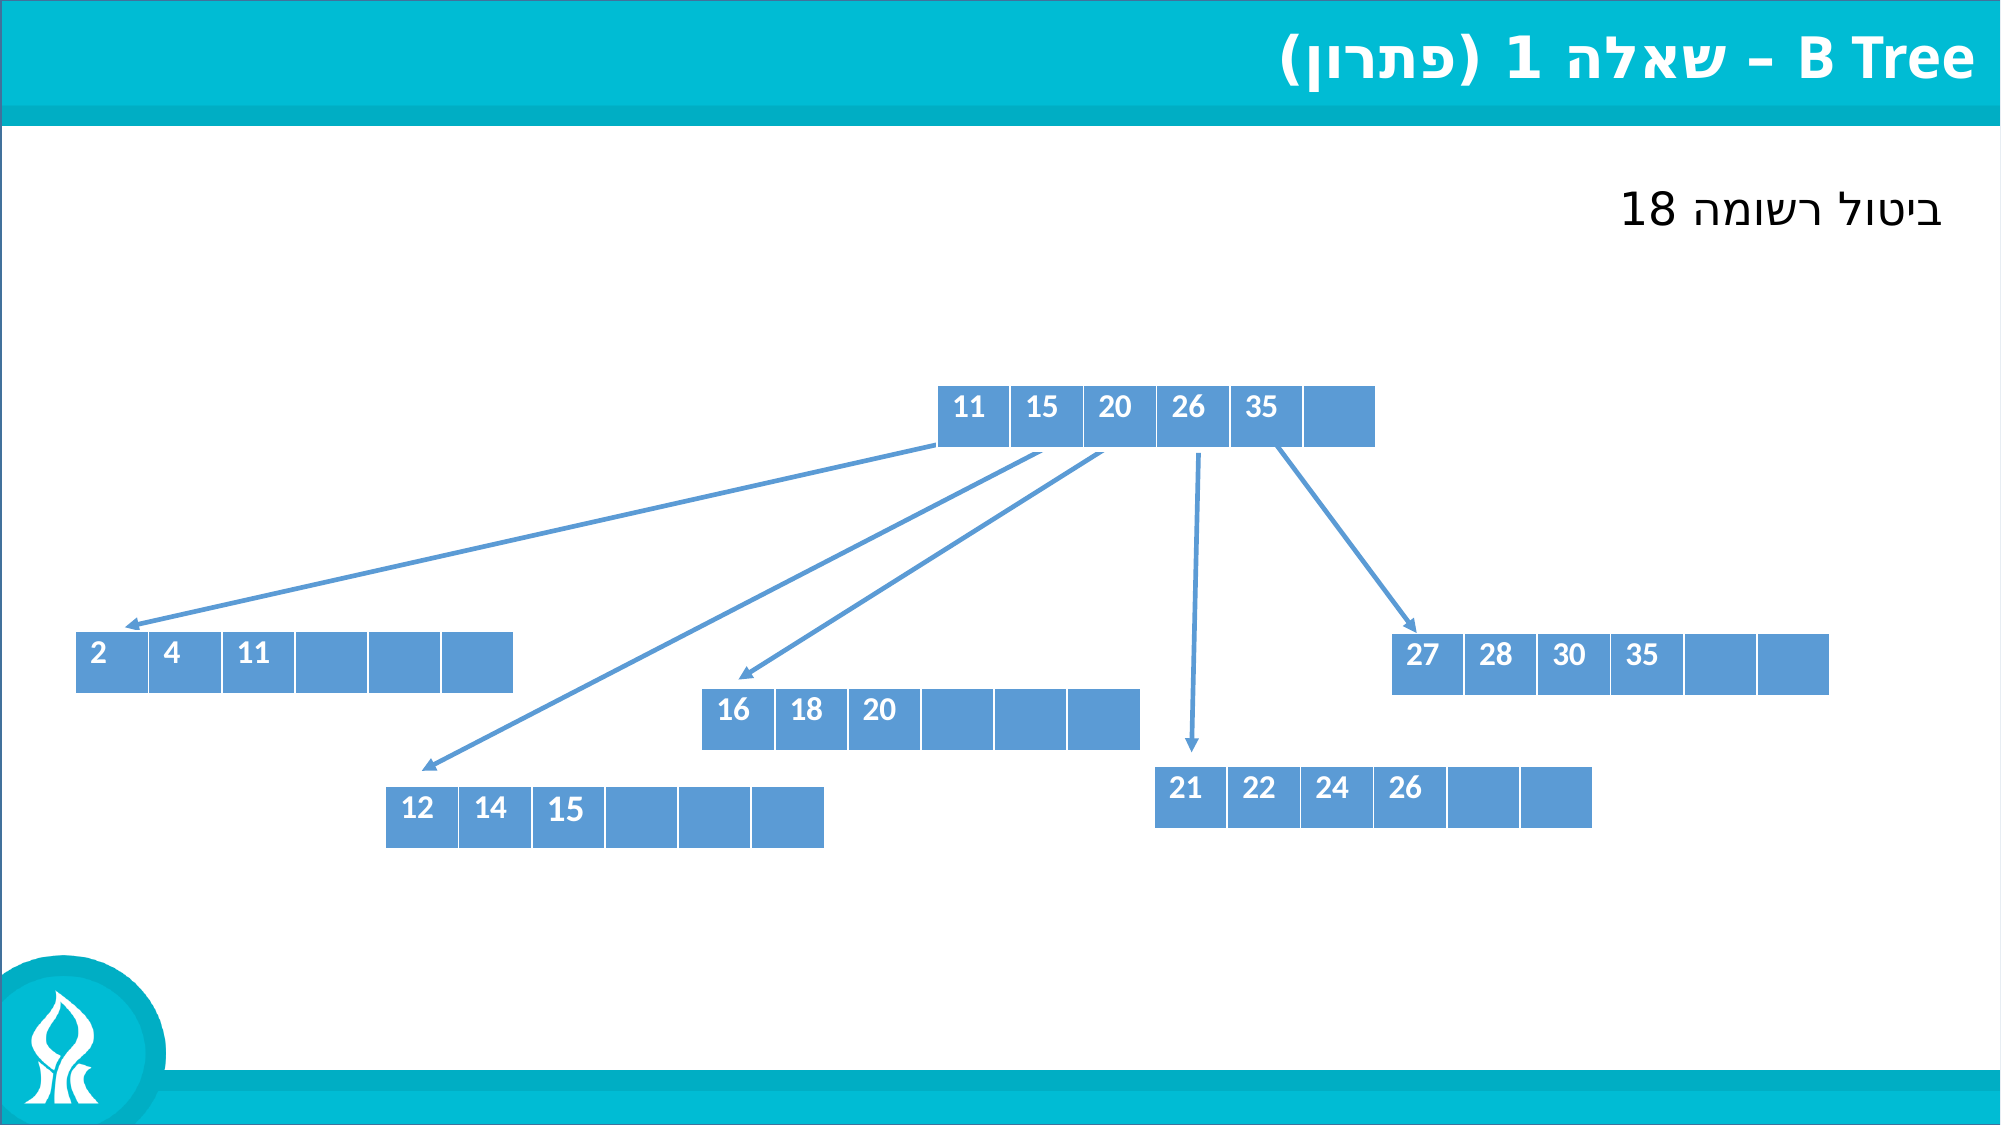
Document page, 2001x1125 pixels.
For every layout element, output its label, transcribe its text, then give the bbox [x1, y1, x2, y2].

table_header 35 [1611, 634, 1683, 695]
table_header 26 [1374, 767, 1446, 828]
table_header 24 [1301, 767, 1373, 828]
table_header [1521, 767, 1592, 828]
table_header [369, 632, 421, 693]
table_header [1758, 634, 1829, 695]
table_header [296, 632, 367, 693]
table_header [606, 787, 677, 848]
table_header 22 [1228, 767, 1300, 828]
table_header [1448, 767, 1519, 828]
table_header 26 [1157, 386, 1229, 447]
table_header 12 [386, 787, 458, 848]
table_header 11 [938, 386, 1009, 442]
table_header [1304, 386, 1375, 442]
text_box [738, 442, 1116, 680]
table_header 15 [533, 787, 604, 848]
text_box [1191, 452, 1199, 753]
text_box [421, 449, 1043, 771]
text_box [124, 439, 959, 628]
table_header 4 [149, 632, 221, 693]
table_header 21 [1155, 767, 1226, 828]
picture [0, 0, 2001, 1125]
table_header 30 [1538, 634, 1610, 695]
table_header [752, 787, 824, 848]
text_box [1274, 442, 1417, 634]
text_box ביטול רשומה 18 [7, 144, 1958, 243]
table_header [1043, 689, 1066, 750]
table_header 28 [1465, 634, 1536, 695]
table_header [1068, 689, 1140, 750]
text_box B Tree – שאלה 1 (פתרון) [1262, 12, 1991, 98]
table_header 15 [1011, 386, 1083, 442]
table_header 11 [223, 632, 294, 693]
table_header [1685, 634, 1756, 695]
table_header 27 [1392, 634, 1463, 695]
table_header 20 [1084, 386, 1156, 447]
table_header 35 [1231, 386, 1302, 447]
table_header [679, 787, 750, 848]
table_header 2 [76, 632, 148, 693]
table_header 14 [459, 787, 531, 848]
